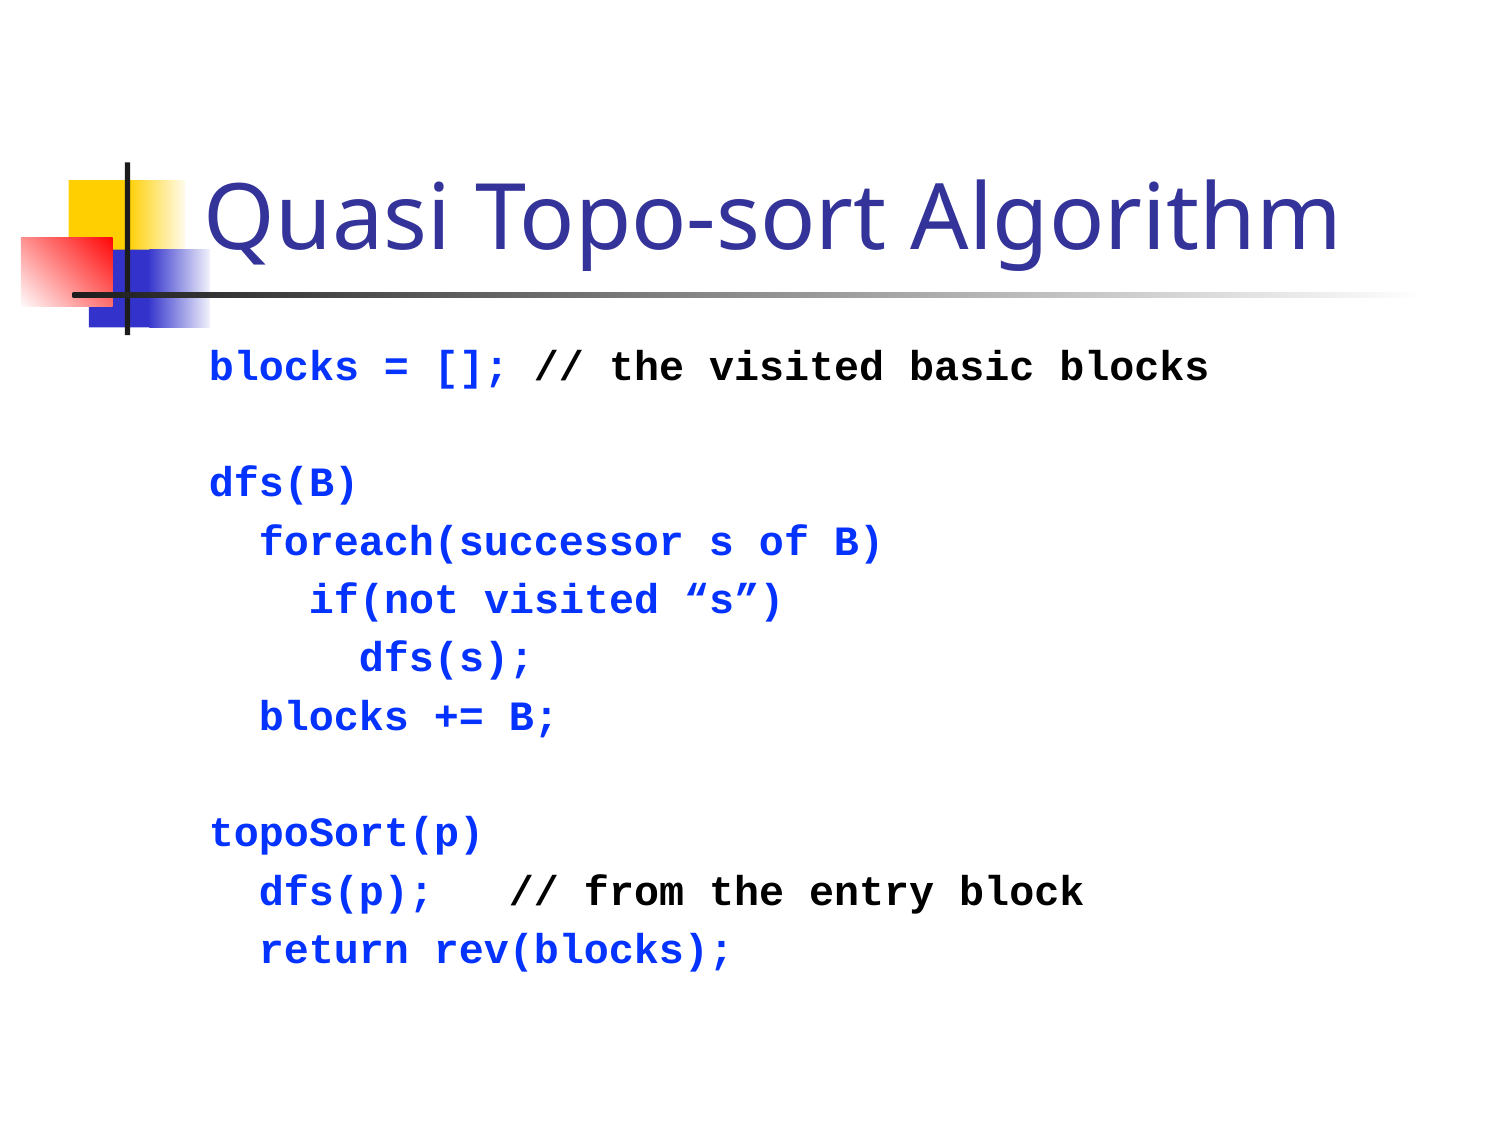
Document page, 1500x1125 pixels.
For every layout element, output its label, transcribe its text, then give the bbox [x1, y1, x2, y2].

title Quasi Topo-sort Algorithm [188, 35, 1468, 275]
list blocks = []; // the visited basic blocks dfs(B) foreach(successor s of B) if(not visited “s”) dfs(s); blocks += B; topoSort(p) dfs(p); // from the entry block return rev(blocks); [193, 331, 1469, 1006]
